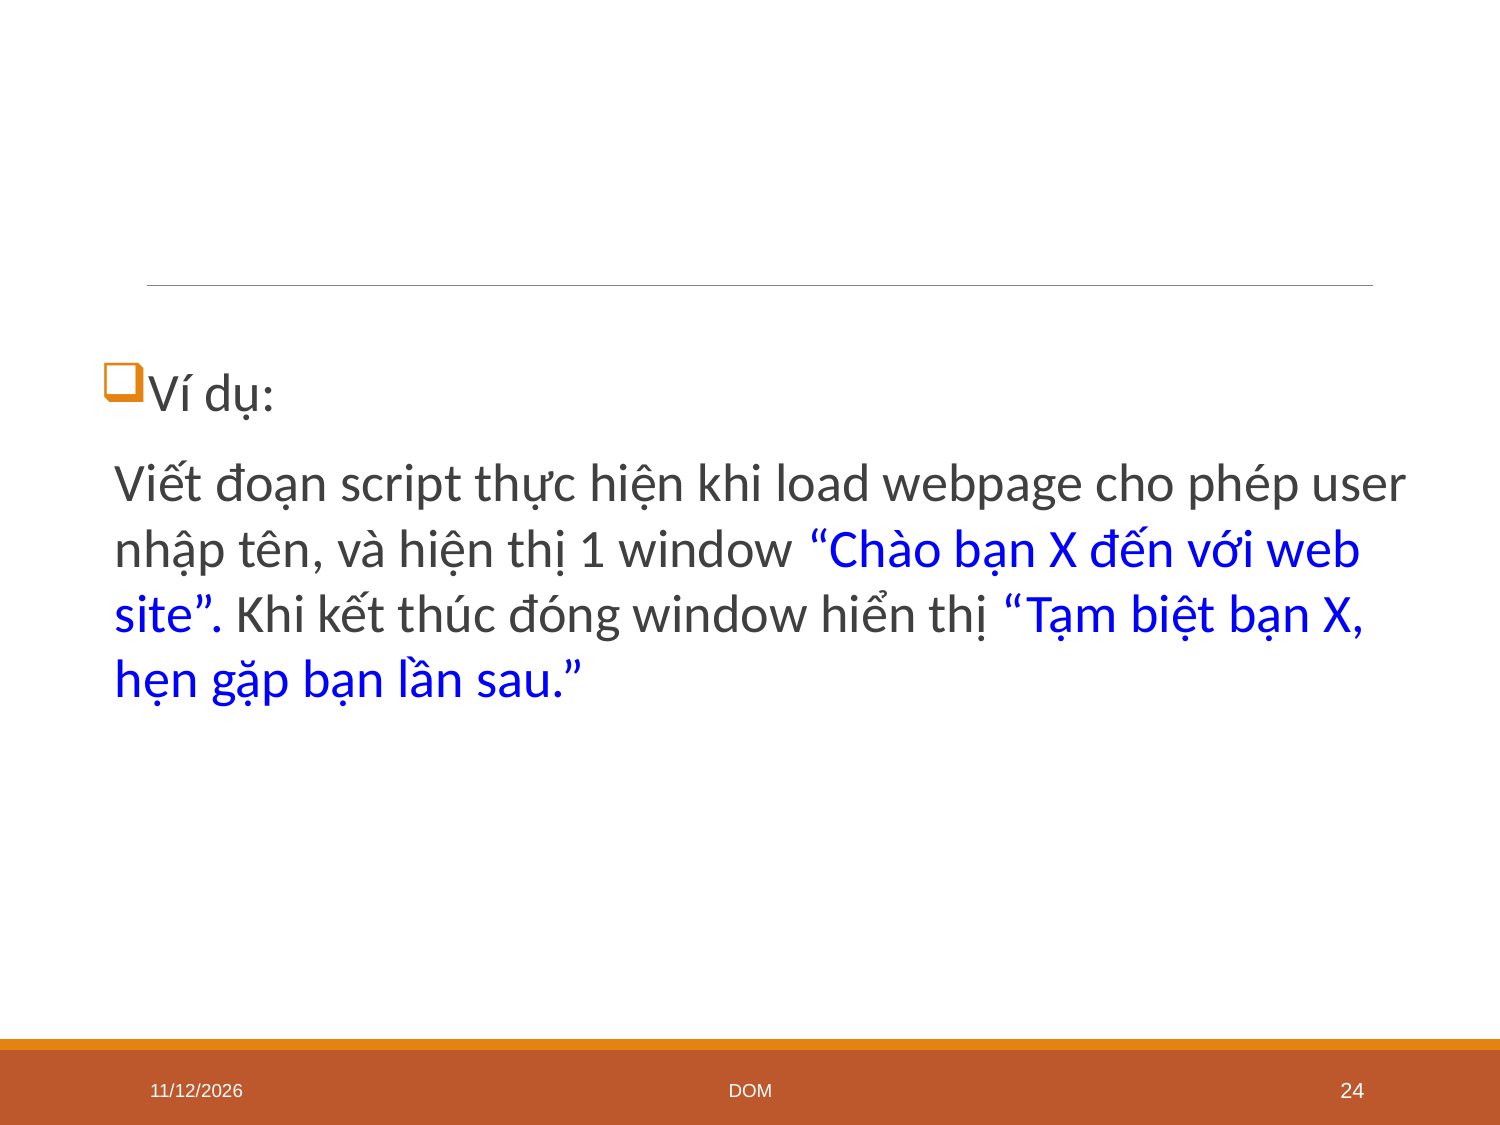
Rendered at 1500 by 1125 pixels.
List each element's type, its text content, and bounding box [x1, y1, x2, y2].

slide_number 24 [1218, 1059, 1380, 1120]
footer DOM [453, 1059, 1047, 1120]
list Ví dụ: Viết đoạn script thực hiện khi load webpage cho phép user nhập tên, và hiện thị 1 window “Chào bạn X đến với web site”. Khi kết thúc đóng window hiển thị “Tạm biệt bạn X, hẹn gặp bạn lần sau.” [99, 350, 1450, 850]
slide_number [135, 1059, 440, 1120]
